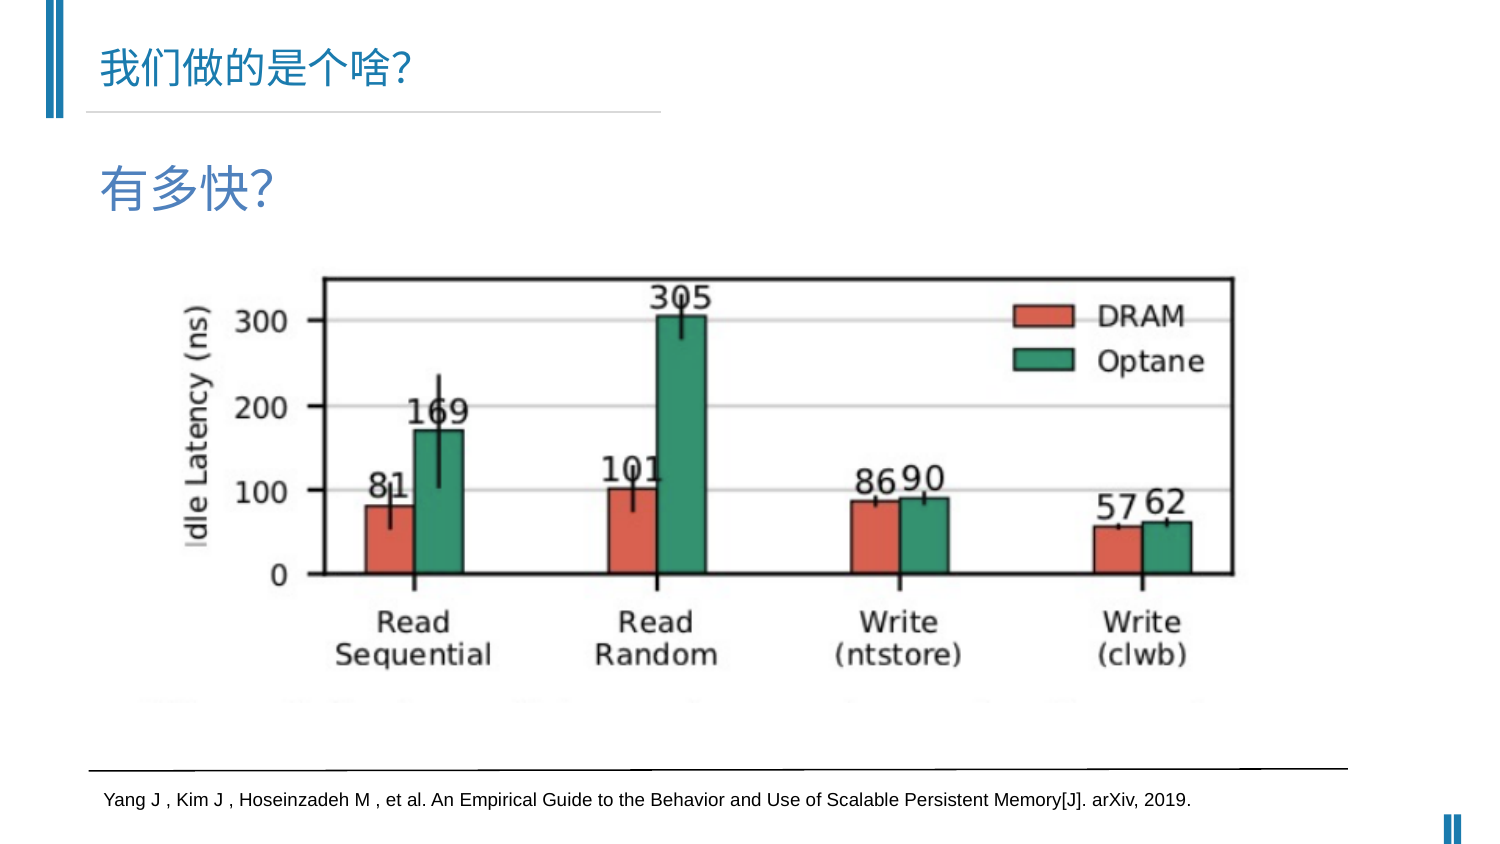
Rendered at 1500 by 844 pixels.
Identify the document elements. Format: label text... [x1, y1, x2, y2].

text_box 有多快？ [84, 150, 315, 226]
picture [124, 241, 1266, 704]
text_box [88, 768, 1349, 772]
text_box 我们做的是个啥？ [84, 34, 720, 100]
text_box Yang J , Kim J , Hoseinzadeh M , et al. An Empirical Guide to the Behavior and Use of Scalable Persistent Memory[J]. arXiv, 2019. [88, 780, 1379, 818]
